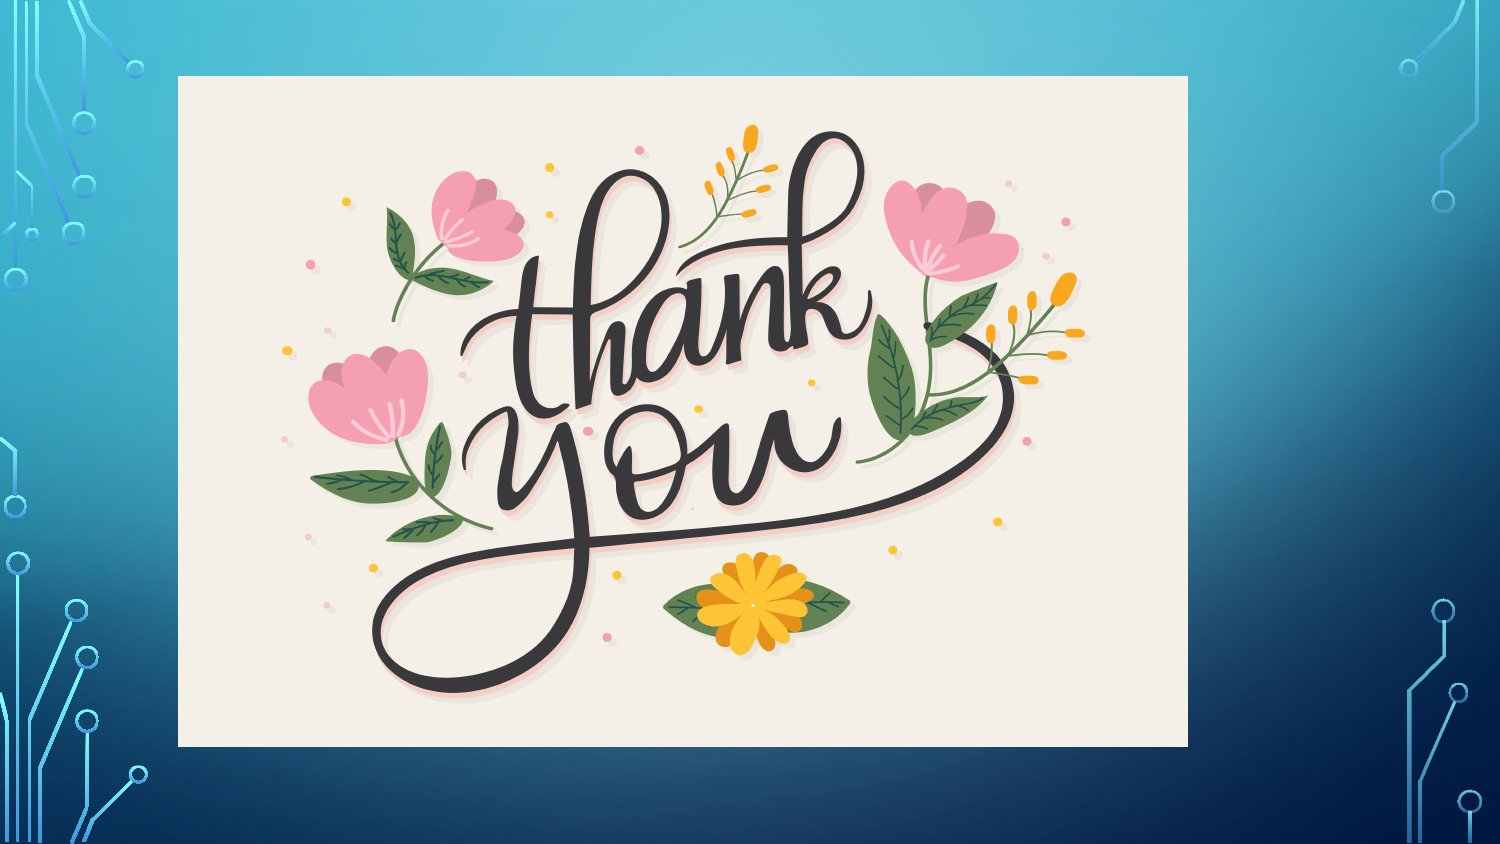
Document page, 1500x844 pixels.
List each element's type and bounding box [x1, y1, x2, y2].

list [178, 75, 1188, 748]
